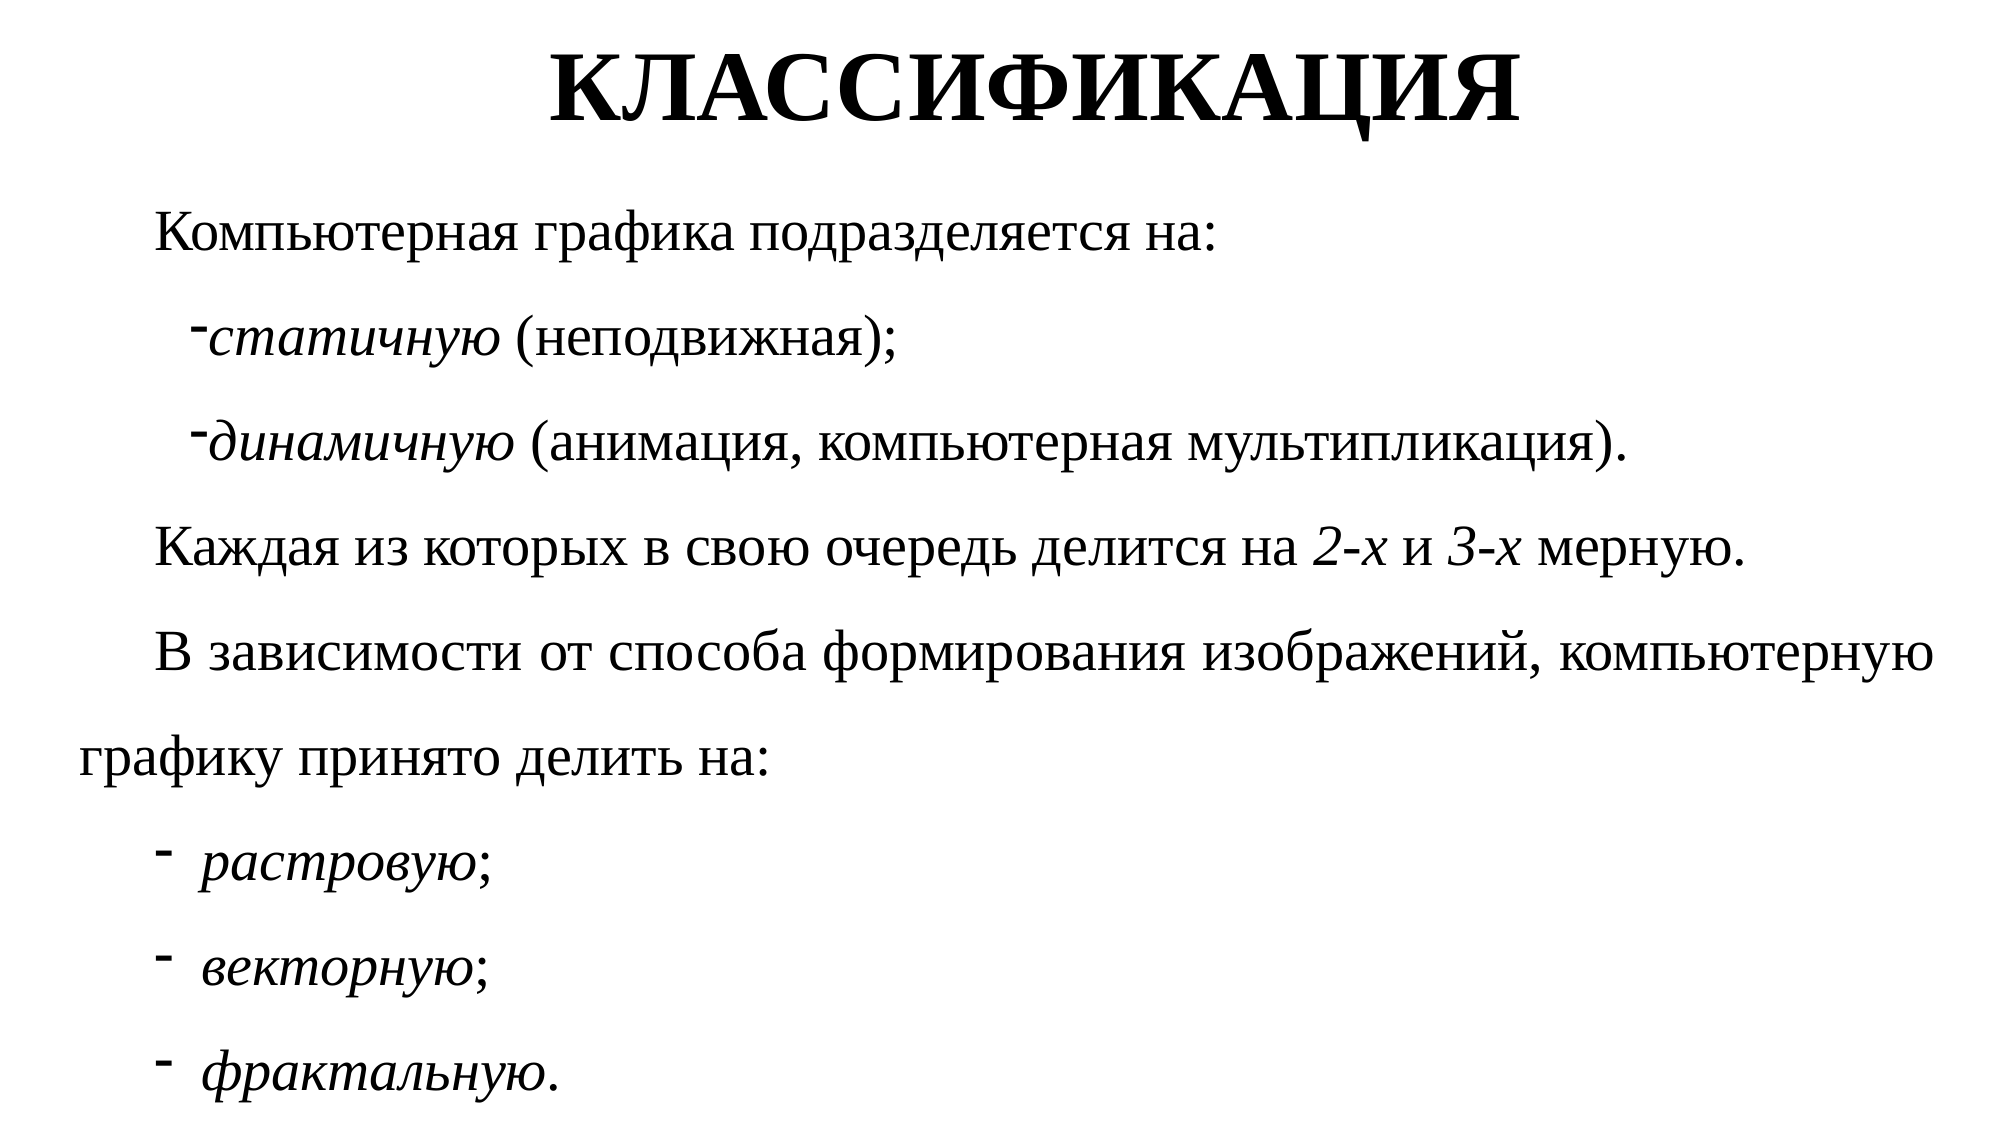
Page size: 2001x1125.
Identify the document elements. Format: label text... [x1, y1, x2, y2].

text_box Компьютерная графика подразделяется на: статичную (неподвижная); динамичную (анимация, компьютерная мультипликация). Каждая из которых в свою очередь делится на 2-х и 3-х мерную. В зависимости от способа формирования изображений, компьютерную графику принято делить на: растровую; векторную; фрактальную. [64, 149, 1950, 1110]
text_box КЛАССИФИКАЦИЯ [534, 13, 1538, 149]
